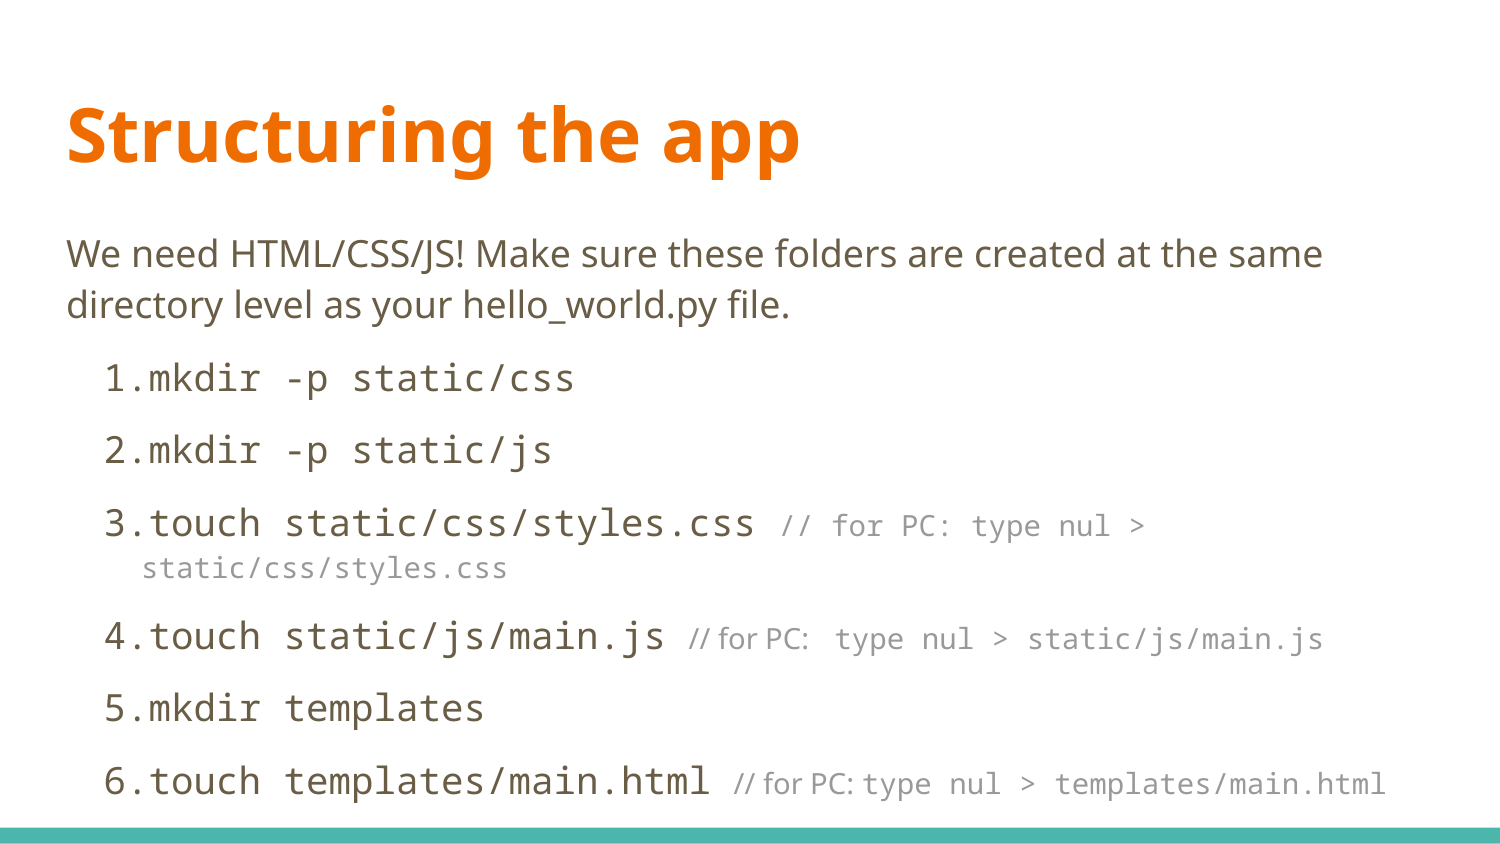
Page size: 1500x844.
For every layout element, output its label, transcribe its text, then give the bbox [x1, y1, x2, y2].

title Structuring the app [51, 72, 1449, 189]
list We need HTML/CSS/JS! Make sure these folders are created at the same directory level as your hello_world.py file. mkdir -p static/css mkdir -p static/js touch static/css/styles.css // for PC: type nul > static/css/styles.css touch static/js/main.js // for PC: type nul > static/js/main.js mkdir templates touch templates/main.html // for PC: type nul > templates/main.html [51, 207, 1449, 750]
